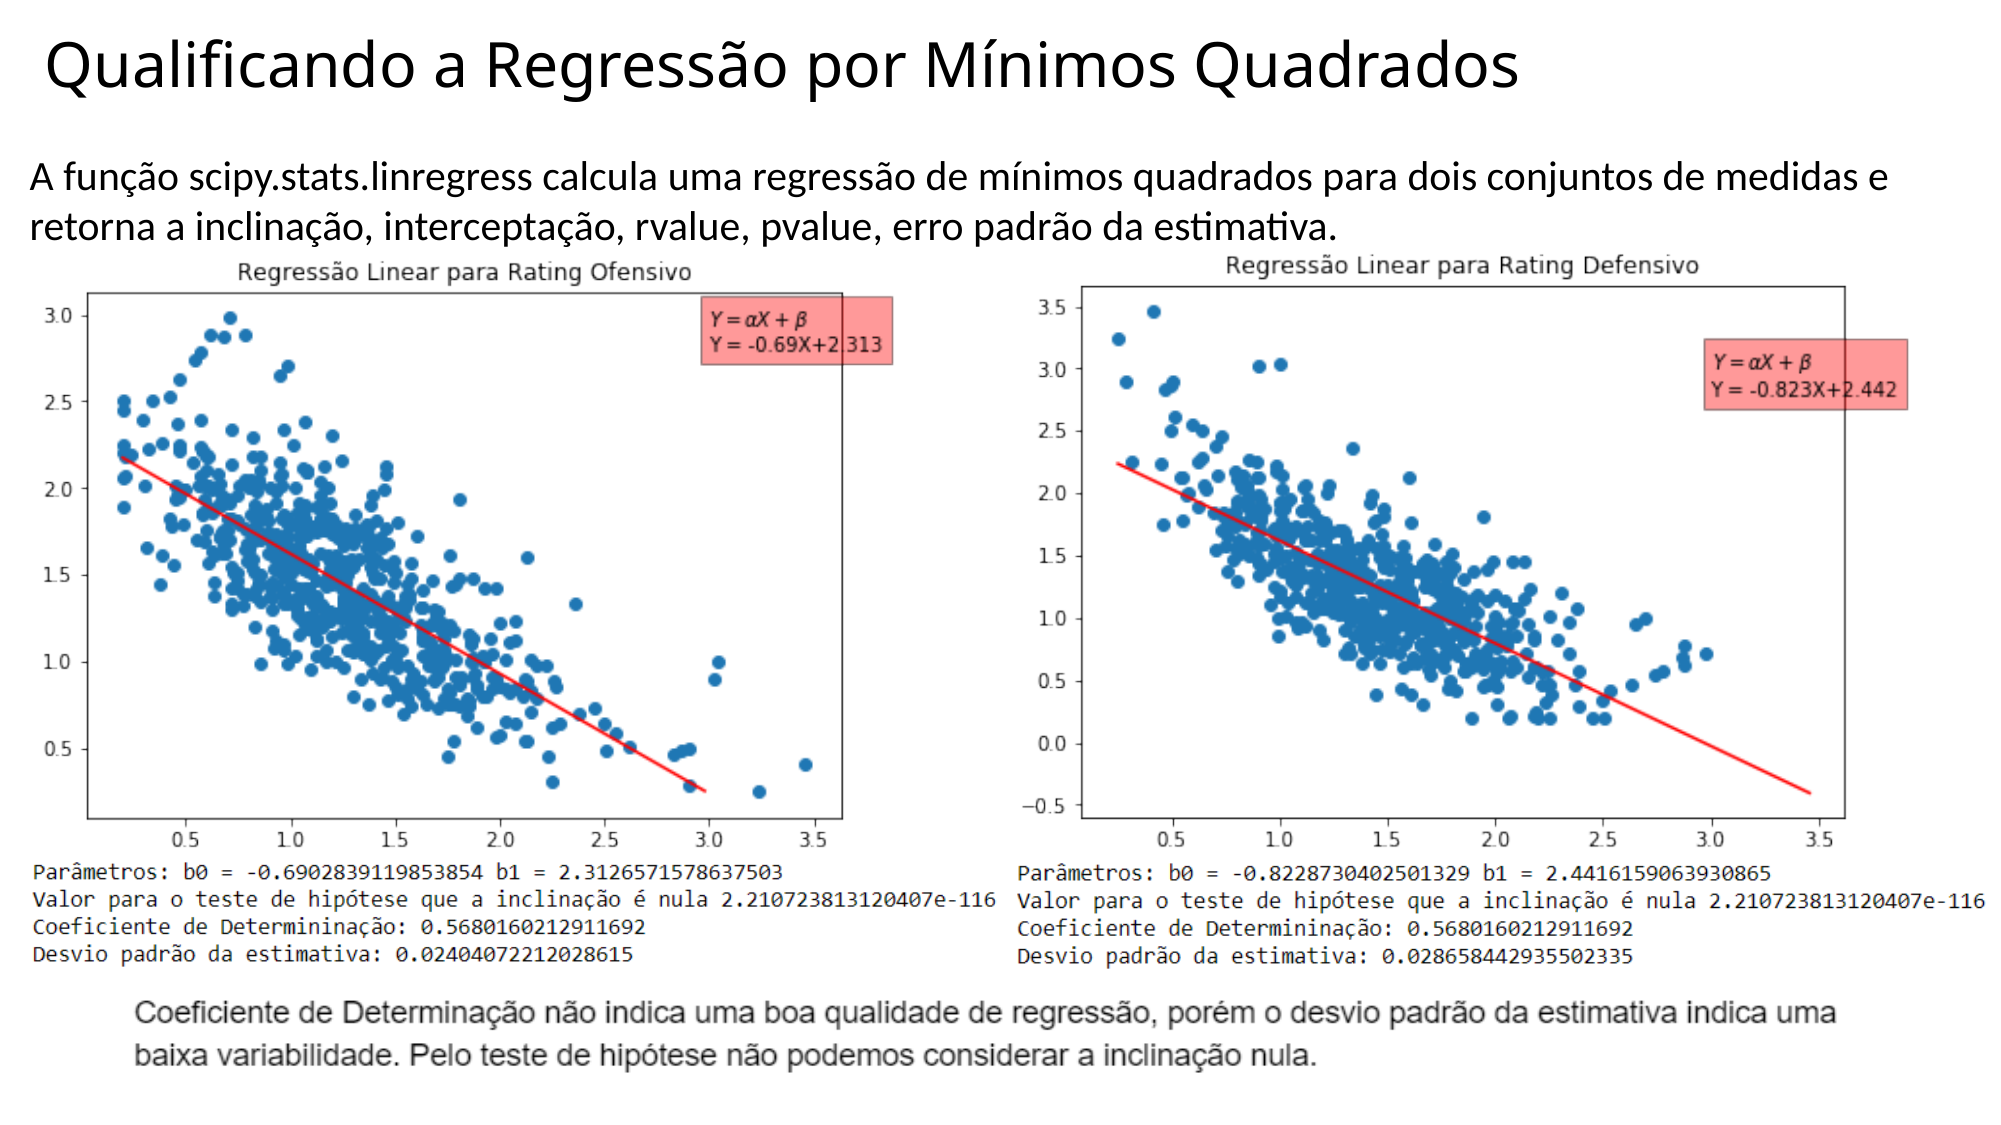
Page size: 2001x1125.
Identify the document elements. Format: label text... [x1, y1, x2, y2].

picture [122, 984, 1851, 1078]
title Qualificando a Regressão por Mínimos Quadrados [29, 0, 1755, 135]
text_box A função scipy.stats.linregress calcula uma regressão de mínimos quadrados para dois conjuntos de medidas e retorna a inclinação, interceptação, rvalue, pvalue, erro padrão da estimativa. [14, 141, 1959, 257]
picture [29, 241, 2000, 982]
